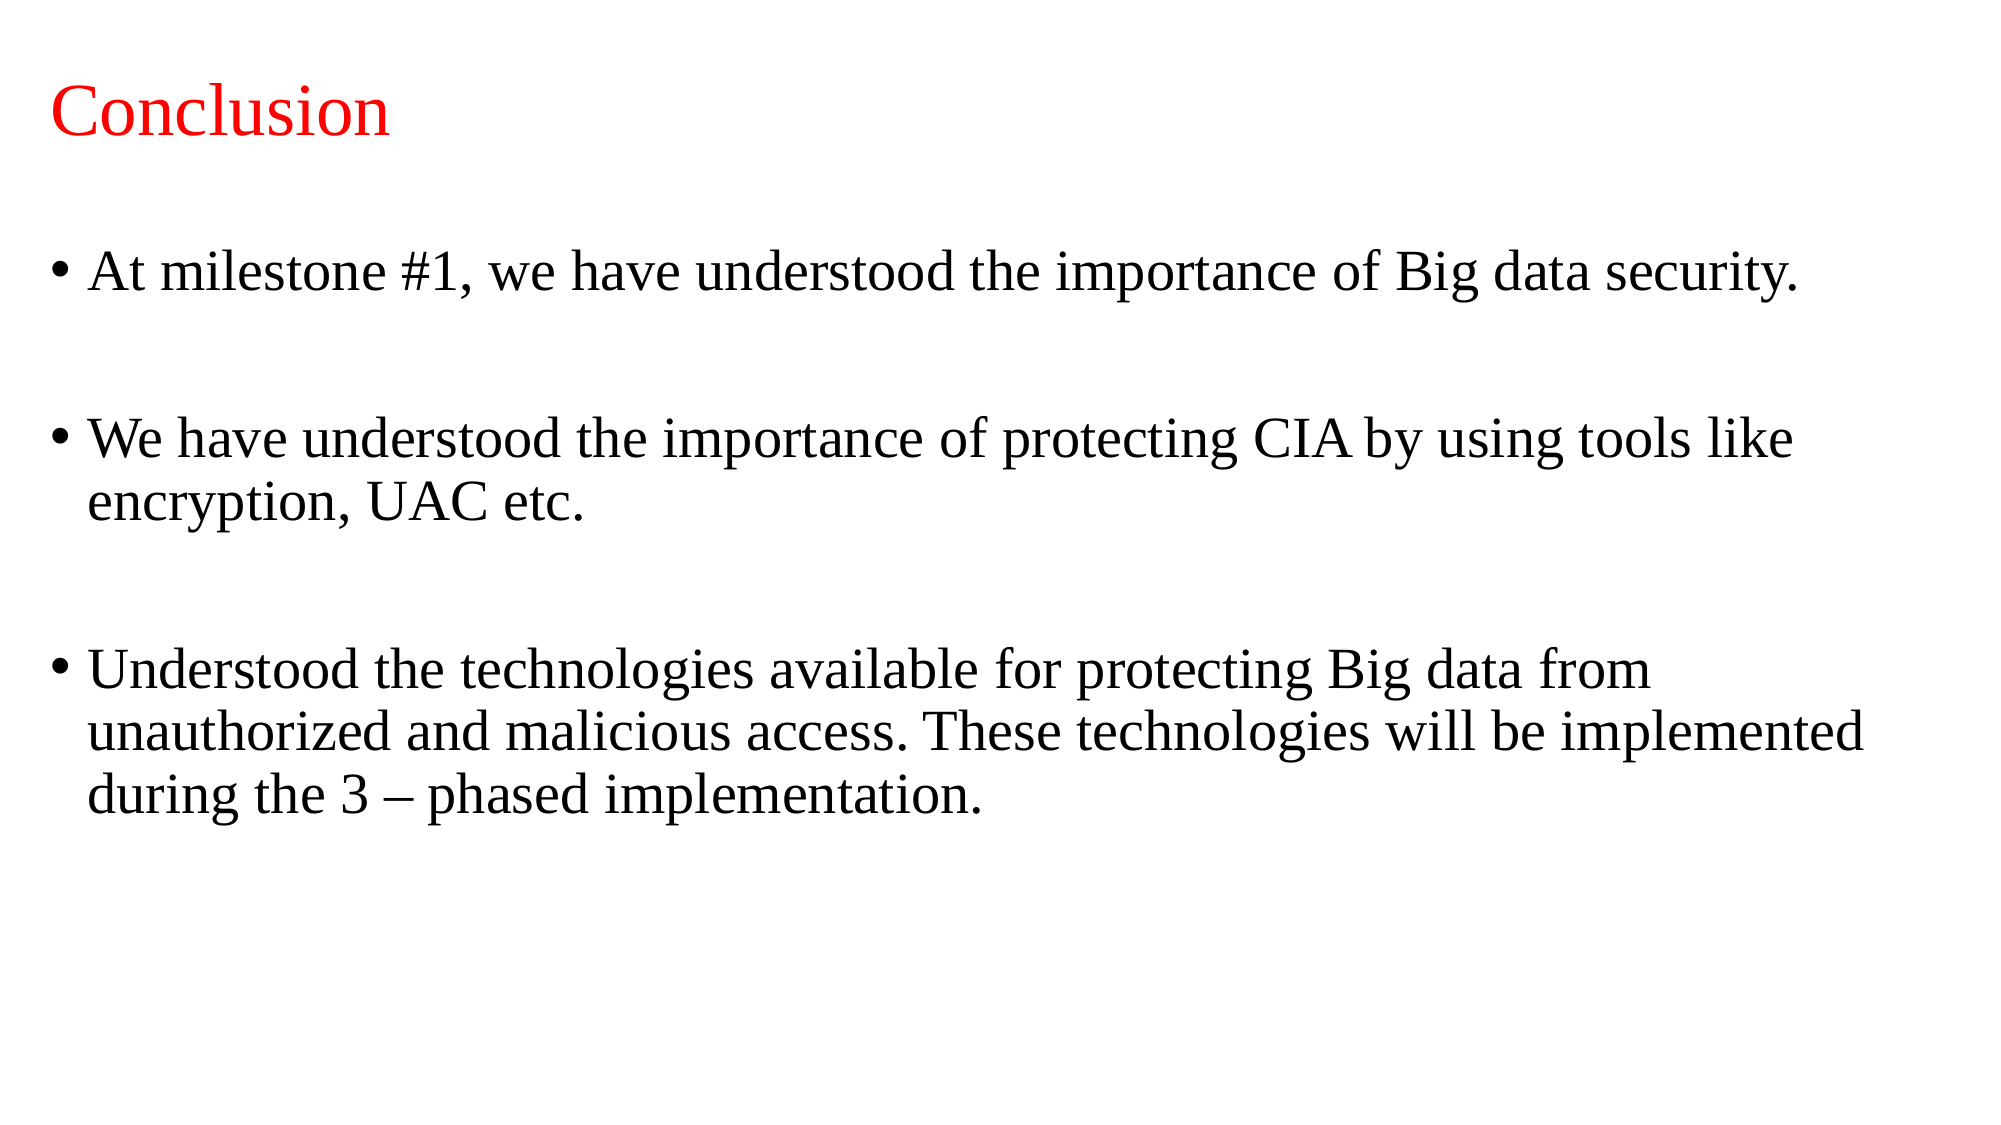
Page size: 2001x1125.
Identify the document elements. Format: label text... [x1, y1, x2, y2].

list At milestone #1, we have understood the importance of Big data security. We have understood the importance of protecting CIA by using tools like encryption, UAC etc. Understood the technologies available for protecting Big data from unauthorized and malicious access. These technologies will be implemented during the 3 – phased implementation. [34, 232, 1957, 1086]
title Conclusion [34, 29, 1957, 193]
